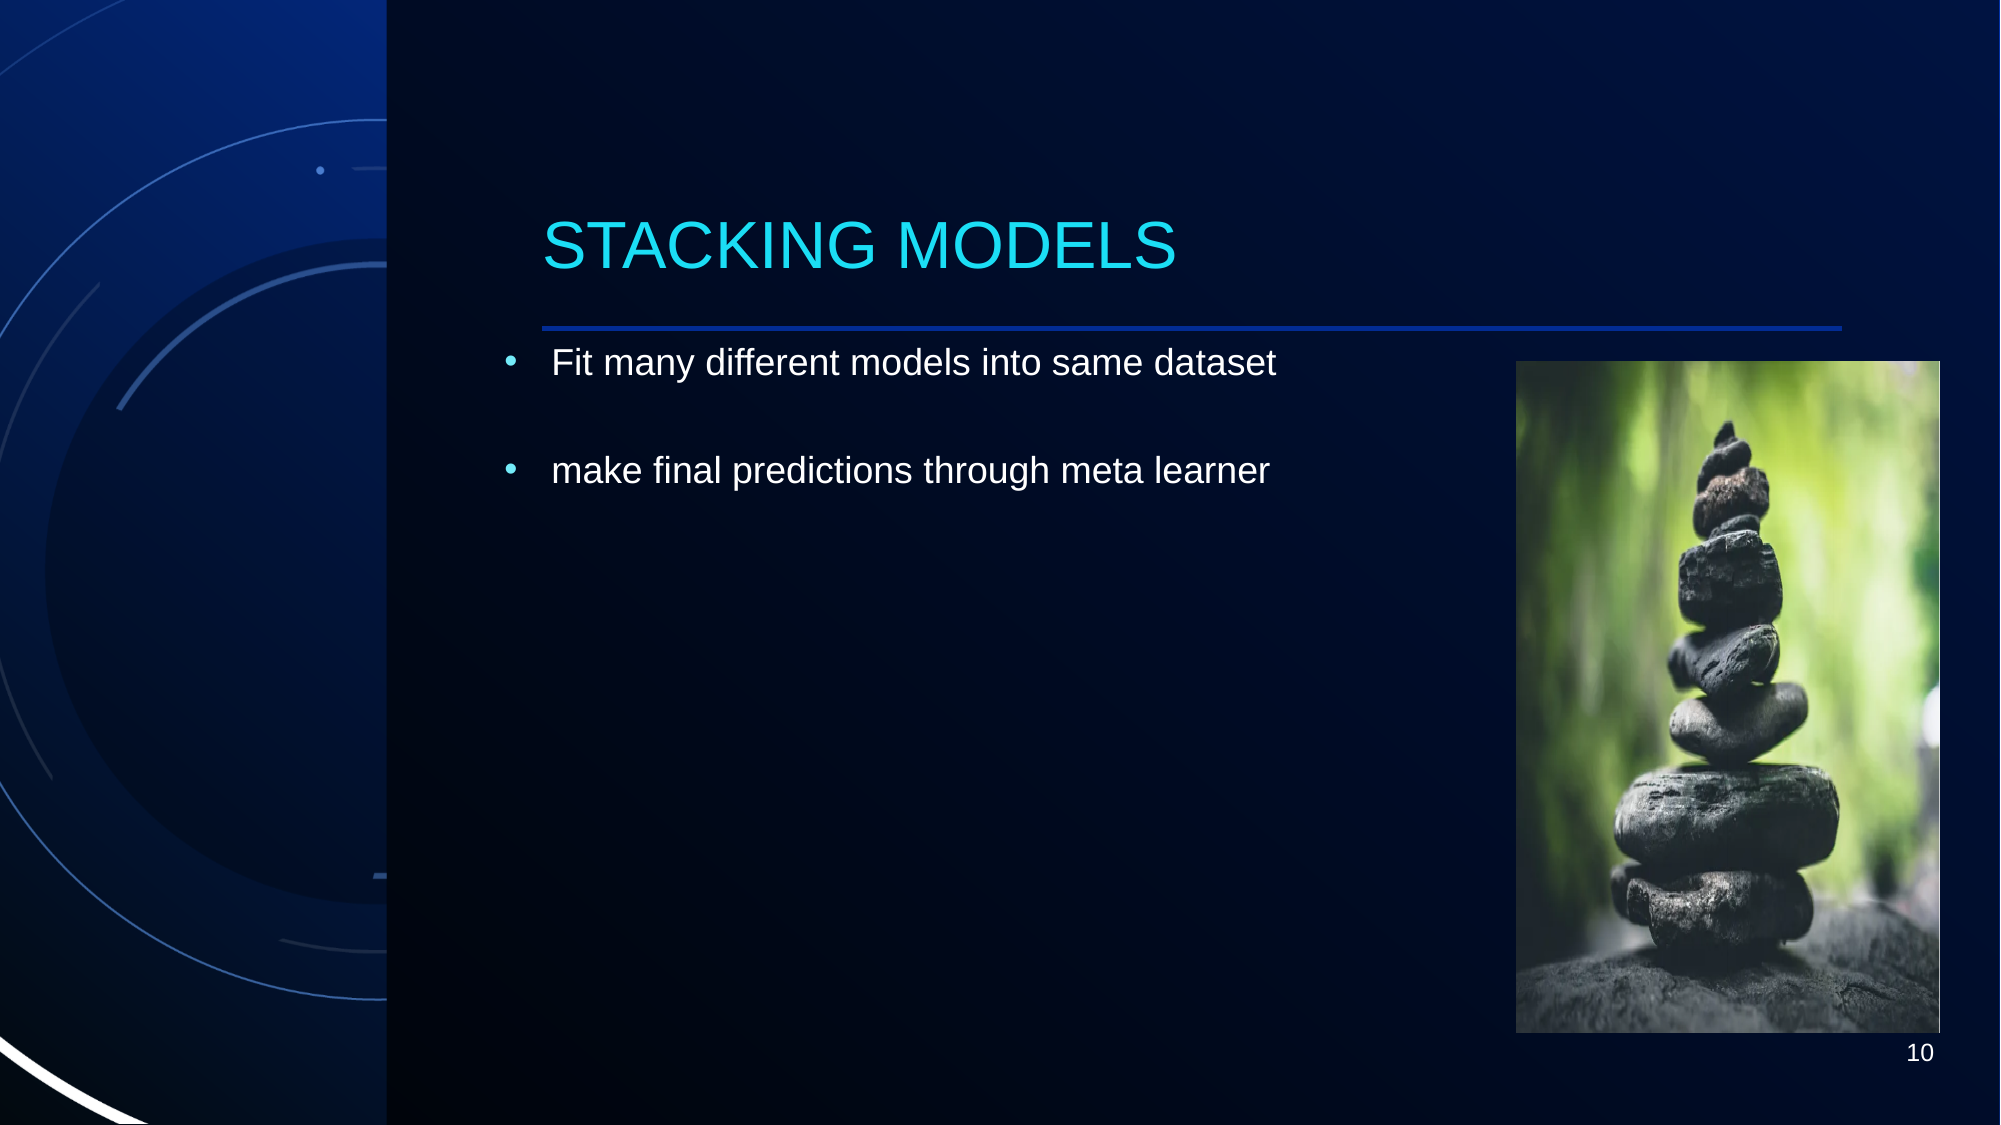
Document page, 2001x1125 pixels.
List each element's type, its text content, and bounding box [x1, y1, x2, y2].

picture [1515, 360, 1940, 1033]
slide_number 10 [1499, 1021, 1950, 1082]
list Fit many different models into same dataset make final predictions through meta learner [489, 321, 1343, 1056]
picture [0, 0, 387, 1124]
title STACKING MODELS [542, 18, 1760, 291]
